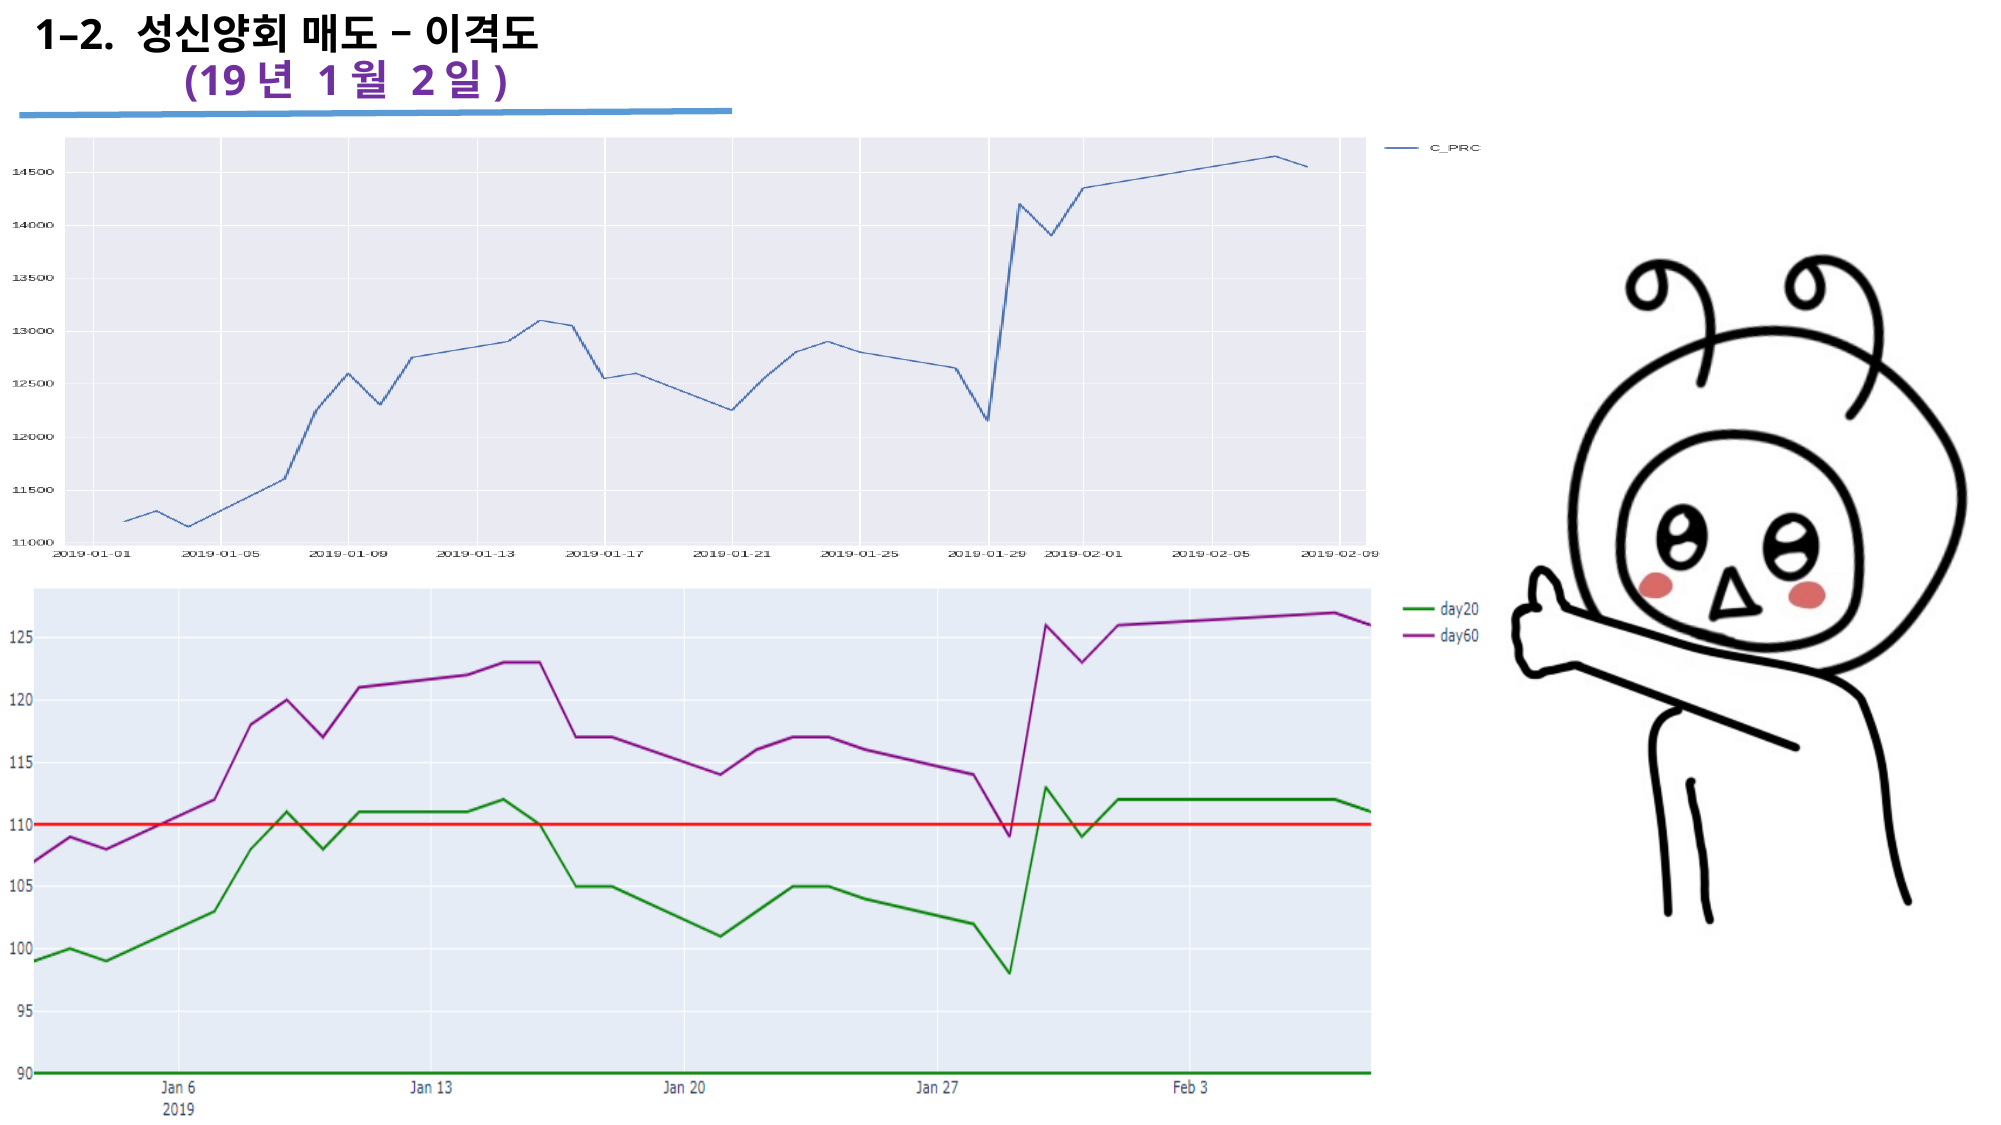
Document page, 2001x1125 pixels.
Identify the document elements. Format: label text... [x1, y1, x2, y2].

text_box 1–2. 성신양회 매도 – 이격도 (19년 1월 2일) [19, 0, 907, 125]
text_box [19, 111, 733, 116]
picture [0, 132, 1997, 1125]
